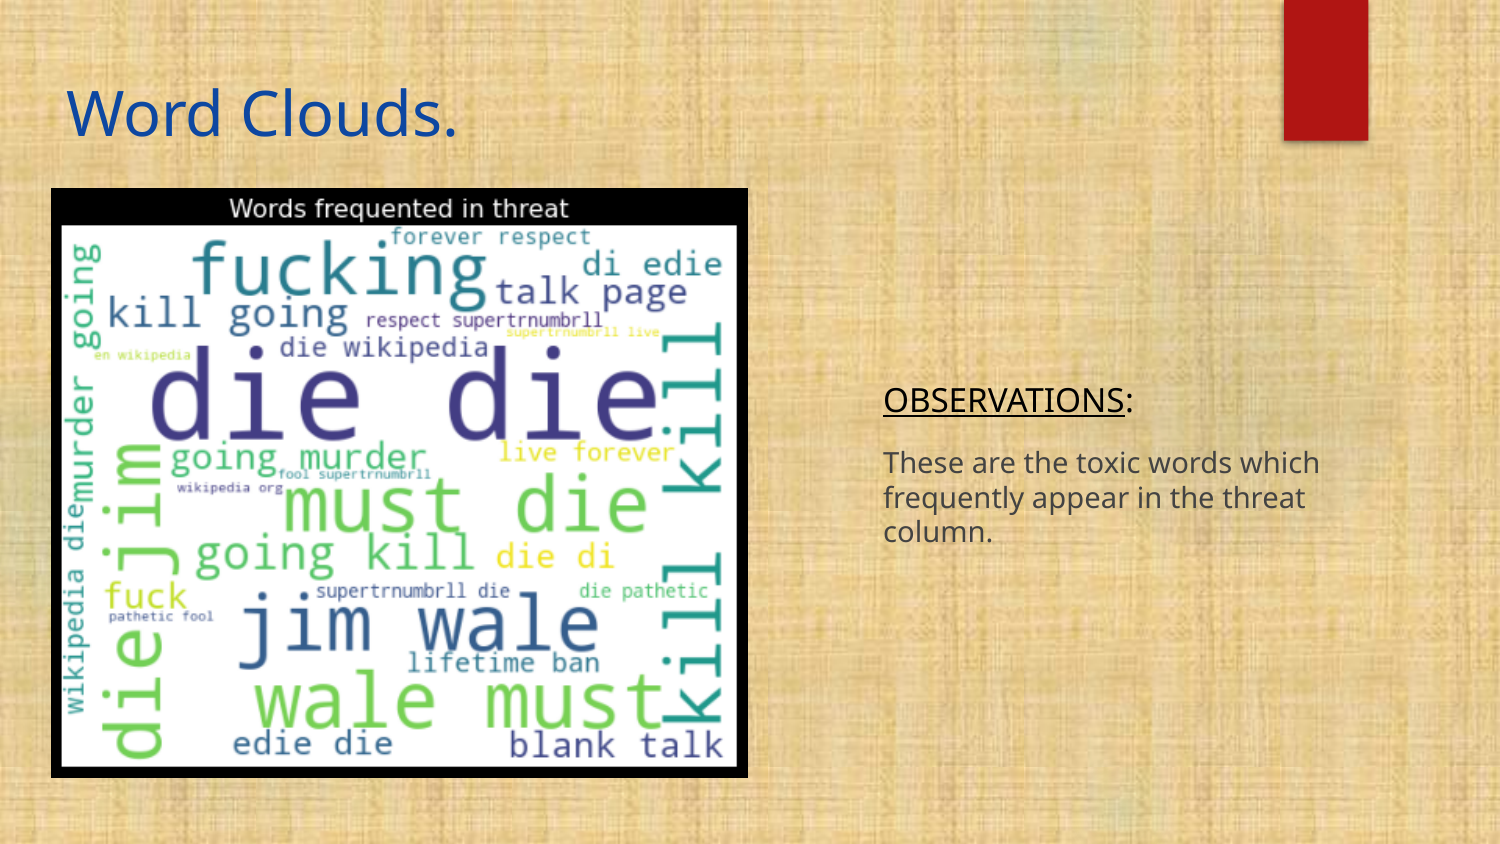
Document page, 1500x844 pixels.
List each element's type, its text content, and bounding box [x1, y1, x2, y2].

picture [0, 0, 1500, 844]
title Word Clouds. [51, 58, 1449, 230]
list OBSERVATIONS: These are the toxic words which frequently appear in the threat column. [868, 211, 1346, 717]
